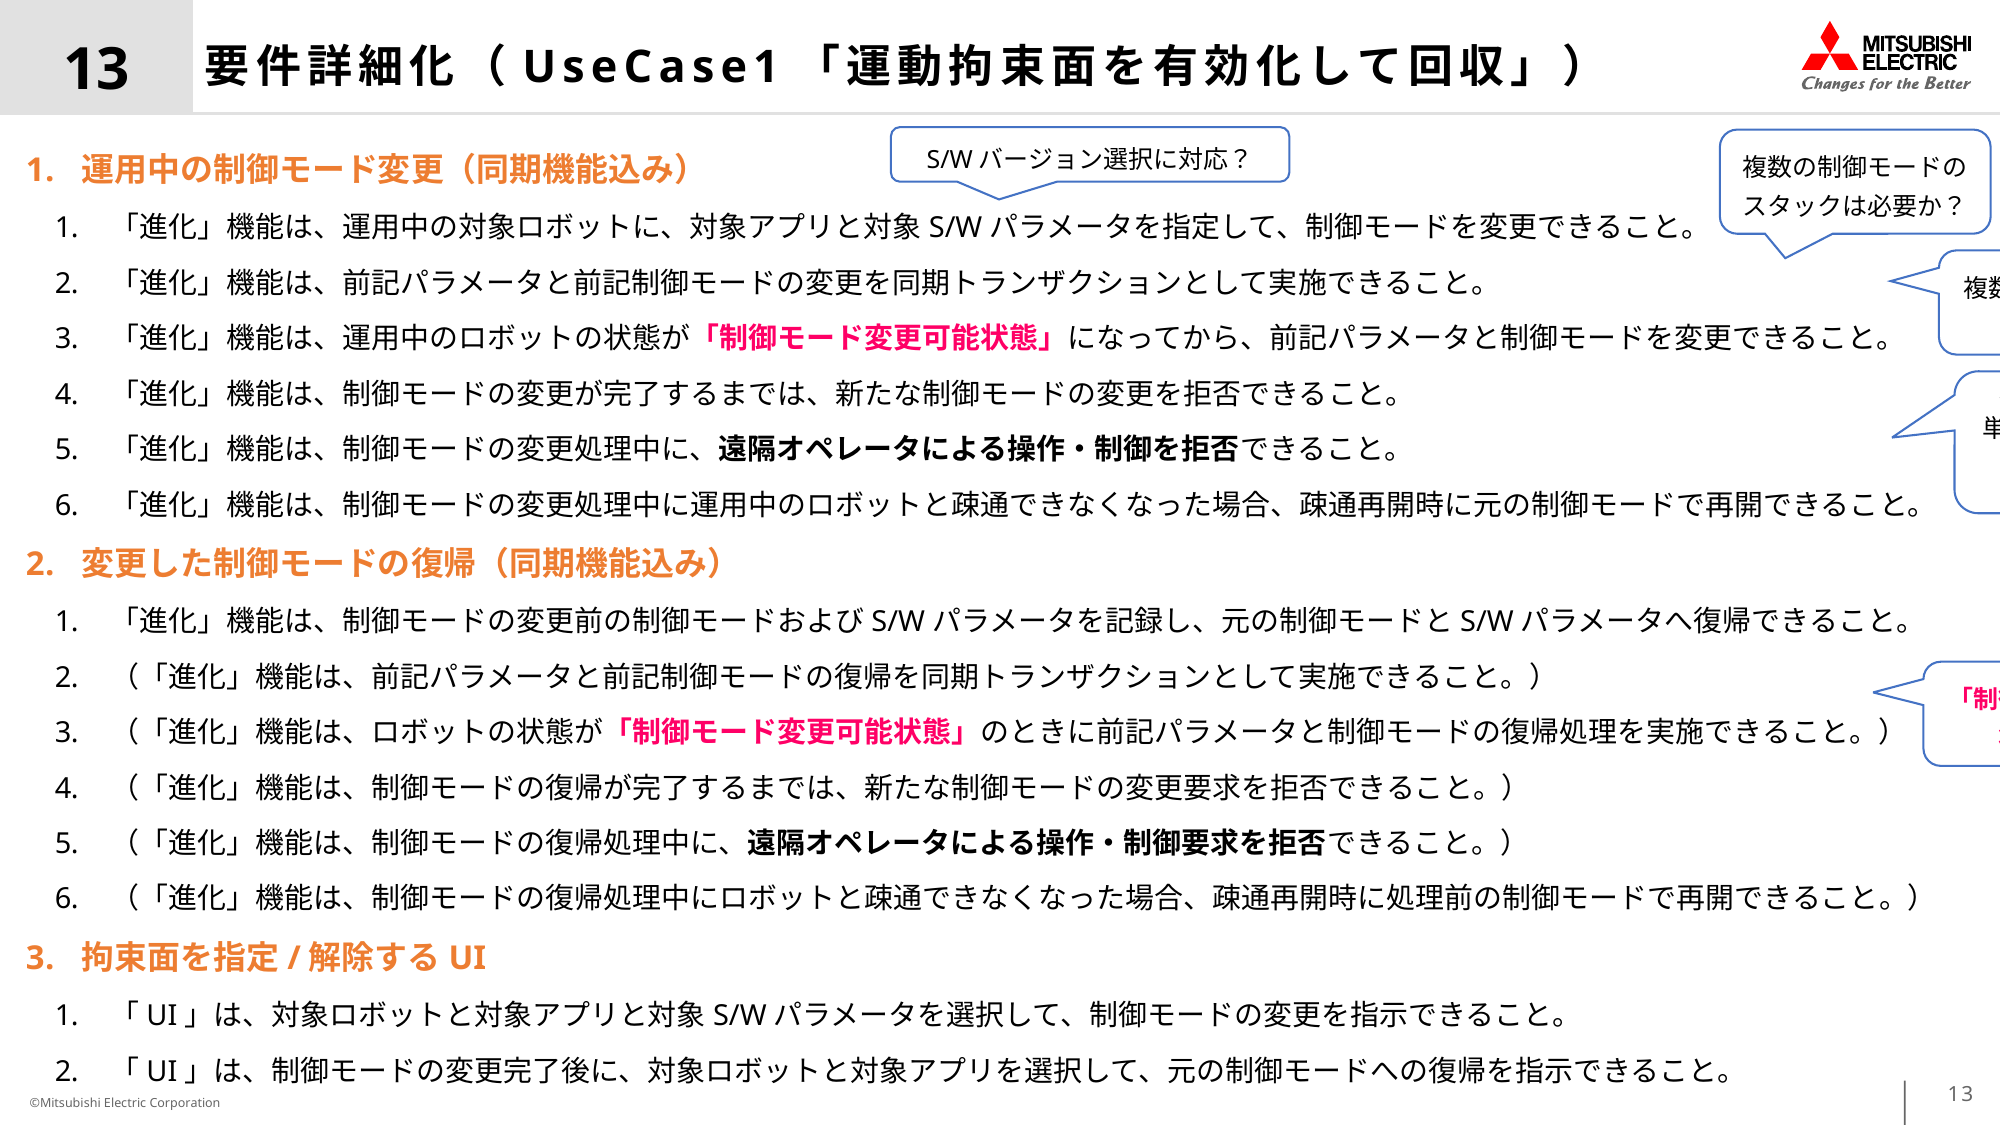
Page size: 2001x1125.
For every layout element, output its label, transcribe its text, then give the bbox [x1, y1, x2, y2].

text_box 複数の制御モードの スタックは必要か？ [1718, 128, 1992, 260]
title 要件詳細化（UseCase1「運動拘束面を有効化して回収」） [194, 0, 1627, 113]
text_box 「制御モード変更可能状態」とは？ [1872, 660, 2000, 767]
text_box S/Wバージョン選択に対応？ [889, 126, 1291, 201]
slide_number 13 [1905, 1073, 1973, 1117]
text_box 13 [0, 0, 194, 114]
list 運用中の制御モード変更（同期機能込み） 「進化」機能は、運用中の対象ロボットに、対象アプリと対象S/Wパラメータを指定して、制御モードを変更できること。 「進化」機能は、前記パラメータと前記制御モードの変更を同期トランザクションとして実施できること。 「進化」機能は、運用中のロボットの状態が「制御モード変更可能状態」になってから、前記パラメータと制御モードを変更できること。 「進化」機能は、制御モードの変更が完了するまでは、新たな制御モードの変更を拒否できること。 「進化」機能は、制御モードの変更処理中に、遠隔オペレータによる操作・制御を拒否できること。 「進化」機能は、制御モードの変更処理中に運用中のロボットと疎通できなくなった場合、疎通再開時に元の制御モードで再開できること。 変更した制御モードの復帰（同期機能込み） 「進化」機能は、制御モードの変更前の制御モードおよびS/Wパラメータを記録し、元の制御モードとS/Wパラメータへ復帰できること。 （「進化」機能は、前記パラメータと前記制御モードの復帰を同期トランザクションとして実施できること。） （「進化」機能は、ロボットの状態が「制御モード変更可能状態」のときに前記パラメータと制御モードの復帰処理を実施できること。） （「進化」機能は、制御モードの復帰が完了するまでは、新たな制御モードの変更要求を拒否できること。） （「進化」機能は、制御モードの復帰処理中に、遠隔オペレータによる操作・制御要求を拒否できること。） （「進化」機能は、制御モードの復帰処理中にロボットと疎通できなくなった場合、疎通再開時に処理前の制御モードで再開できること。） 拘束面を指定/解除するUI 「UI」は、対象ロボットと対象アプリと対象S/Wパラメータを選択して、制御モードの変更を指示できること。 「UI」は、制御モードの変更完了後に、対象ロボットと対象アプリを選択して、元の制御モードへの復帰を指示できること。 [8, 129, 1987, 1101]
text_box 太字・赤字が 単純なOTAにない 特徴機能？ [1891, 370, 2000, 515]
text_box 複数ロボットは 対象か？ [1886, 249, 2000, 356]
